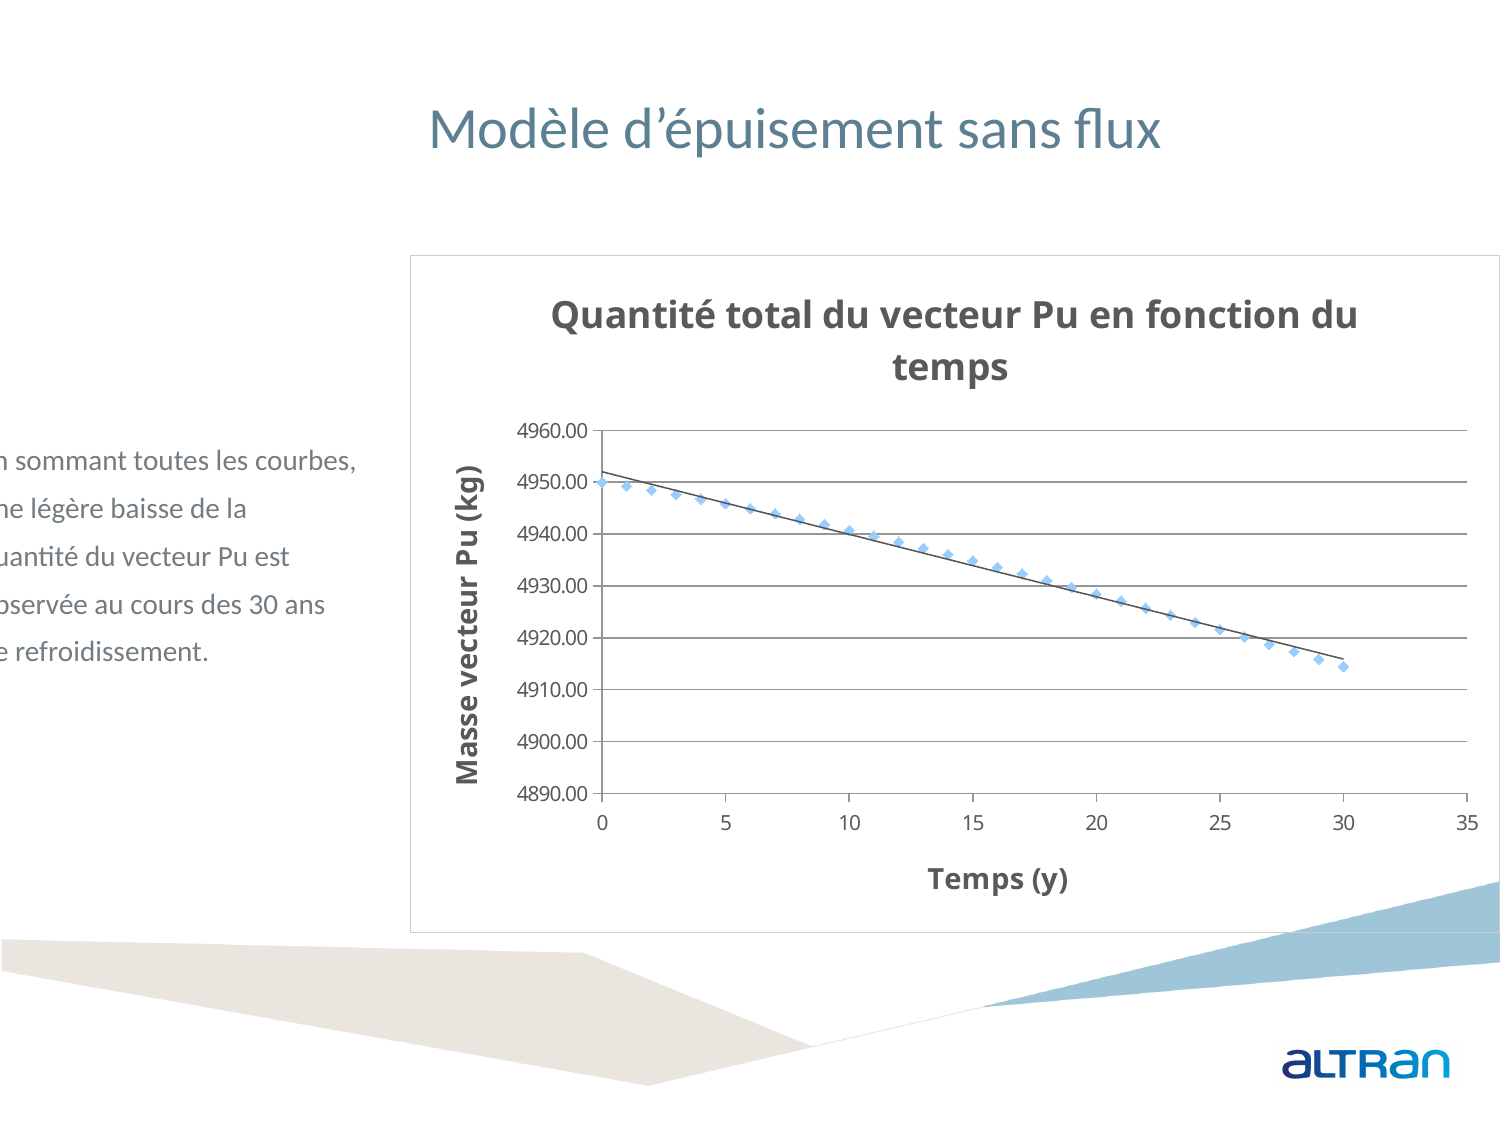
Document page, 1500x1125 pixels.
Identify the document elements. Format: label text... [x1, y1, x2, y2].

chart [410, 255, 1500, 933]
title Modèle d’épuisement sans flux [164, 30, 1425, 219]
text_box En sommant toutes les courbes, une légère baisse de la quantité du vecteur Pu est observée au cours des 30 ans de refroidissement. [0, 427, 405, 676]
picture [1, 878, 1500, 1119]
